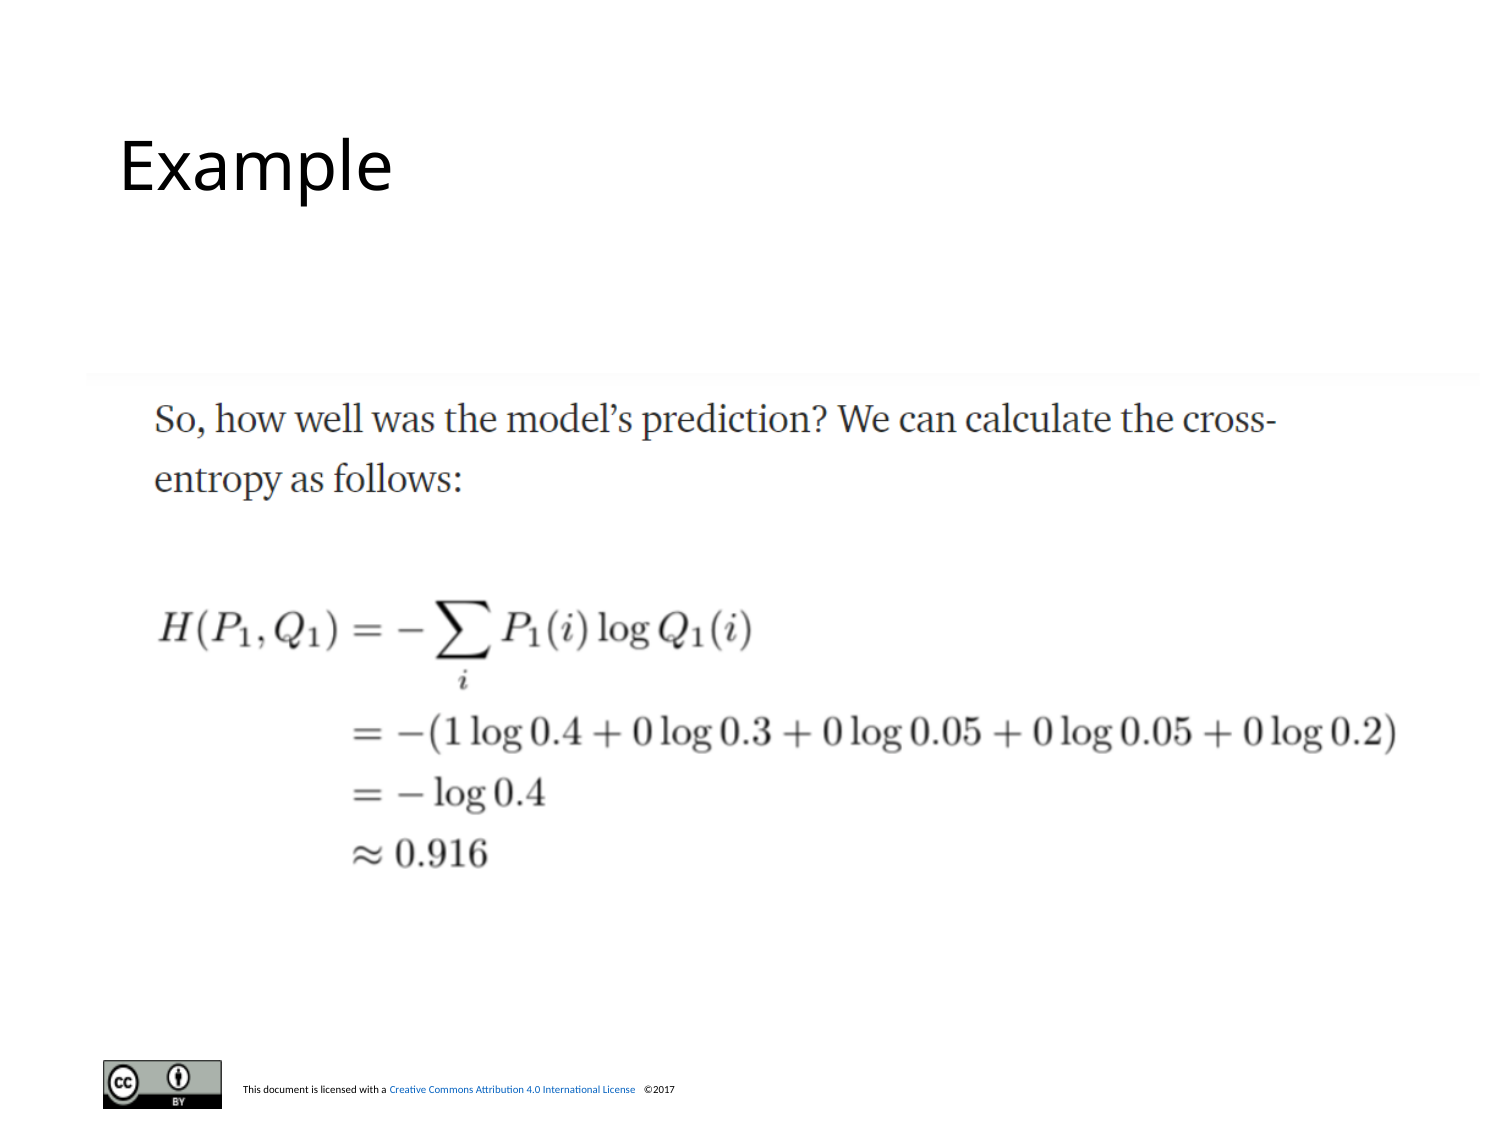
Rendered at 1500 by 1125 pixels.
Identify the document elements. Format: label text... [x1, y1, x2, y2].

picture [86, 373, 1480, 916]
title Example [103, 59, 1397, 278]
picture [103, 1060, 222, 1109]
